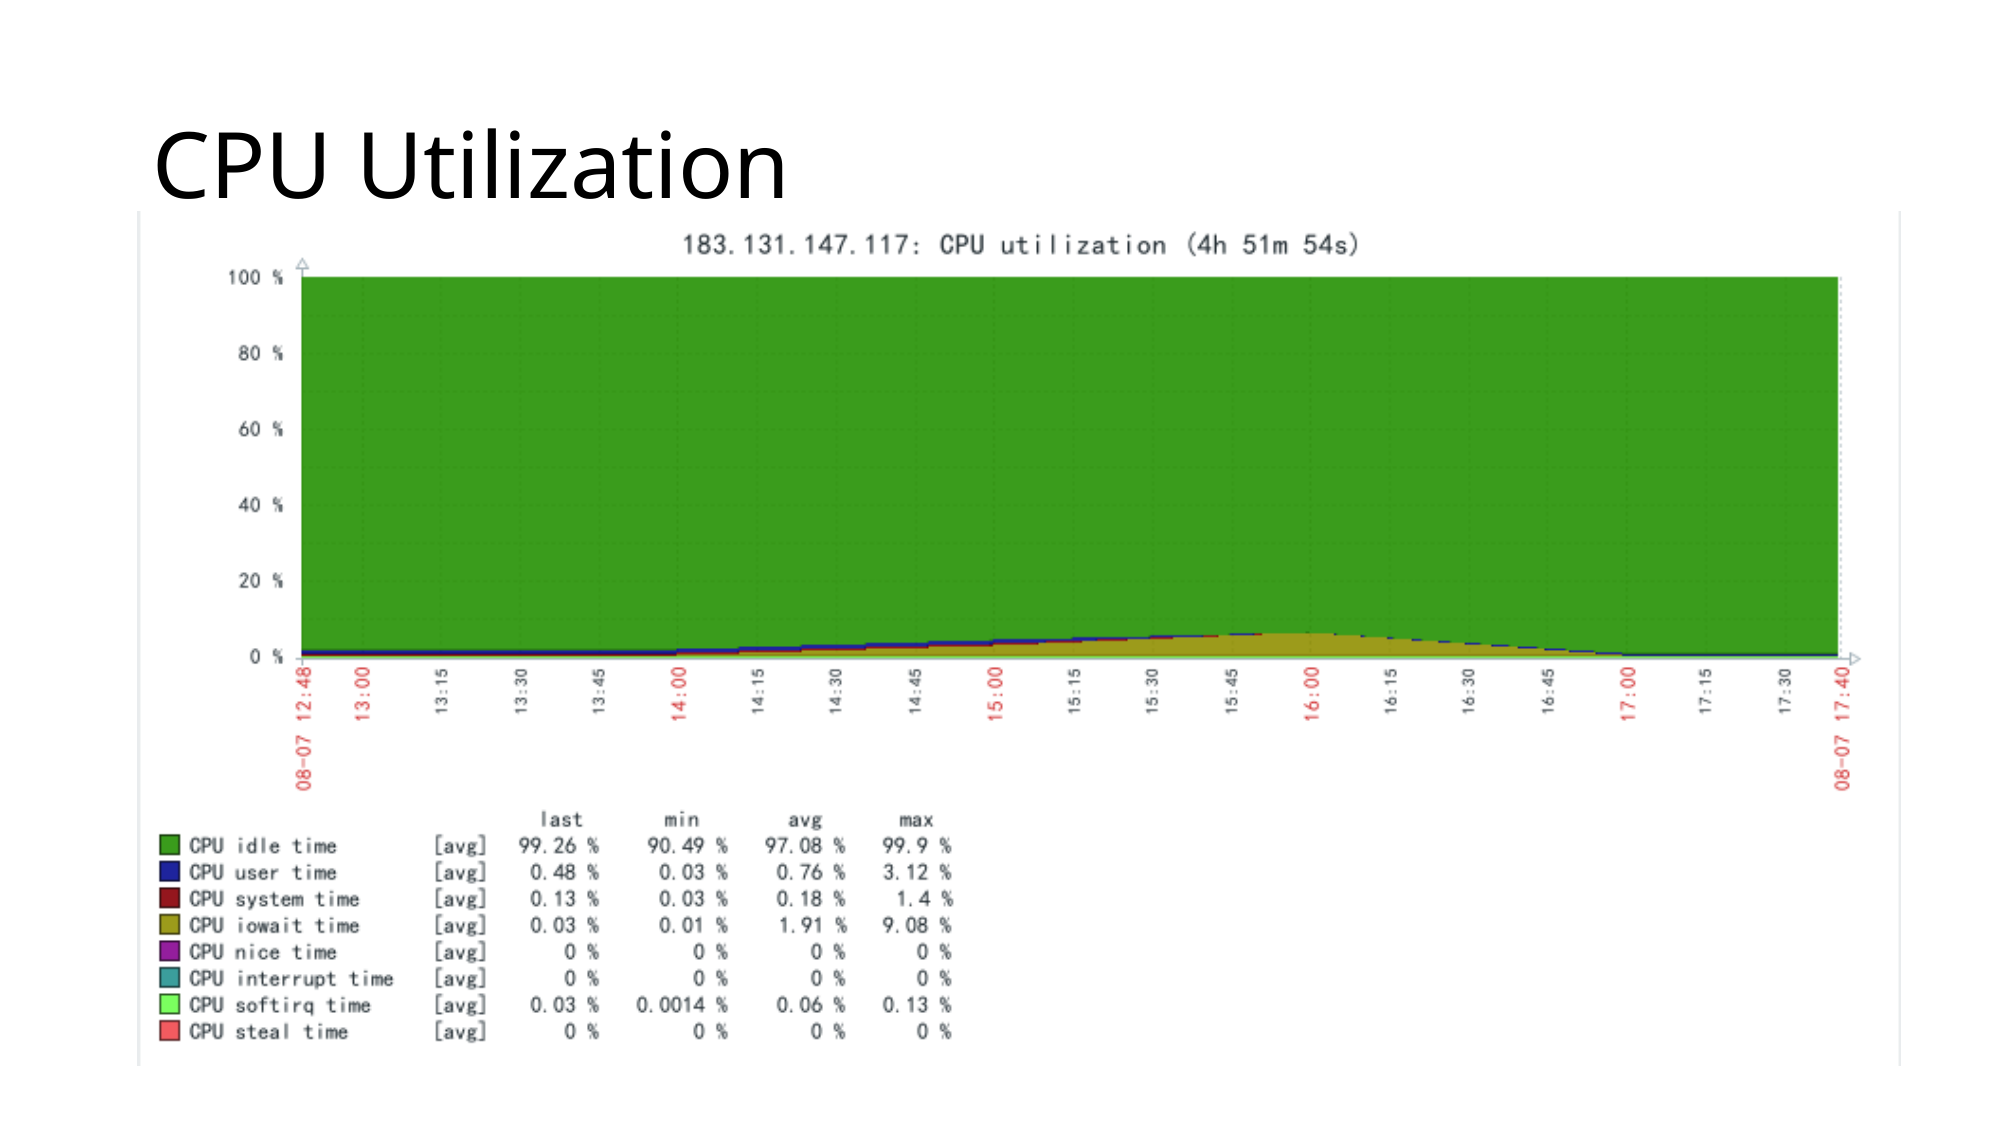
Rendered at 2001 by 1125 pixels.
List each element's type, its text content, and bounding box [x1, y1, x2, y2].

picture [137, 211, 1901, 1066]
title CPU Utilization [137, 59, 1863, 211]
